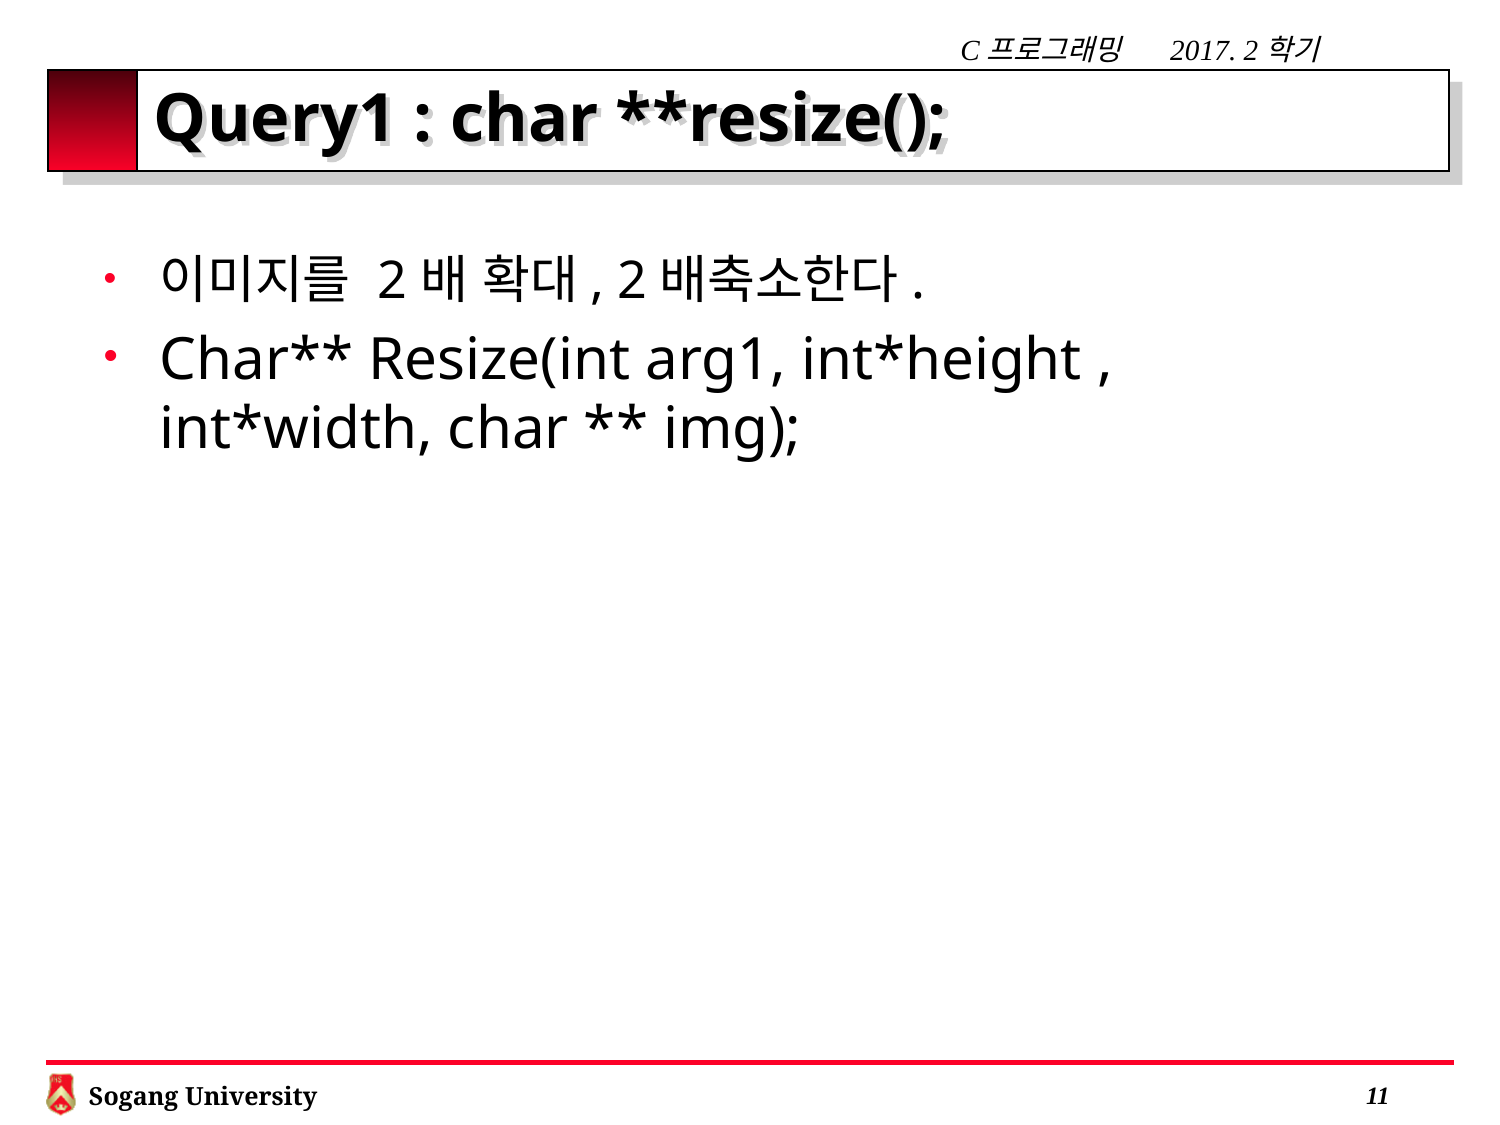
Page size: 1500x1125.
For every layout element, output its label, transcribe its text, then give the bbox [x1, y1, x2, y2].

list 이미지를 2배 확대, 2배축소한다. Char** Resize(int arg1, int*height , int*width, char ** img); [88, 207, 1405, 1071]
picture [44, 1068, 80, 1119]
slide_number 10 [1287, 1071, 1405, 1119]
title Query1 : char **resize(); [138, 65, 1455, 179]
